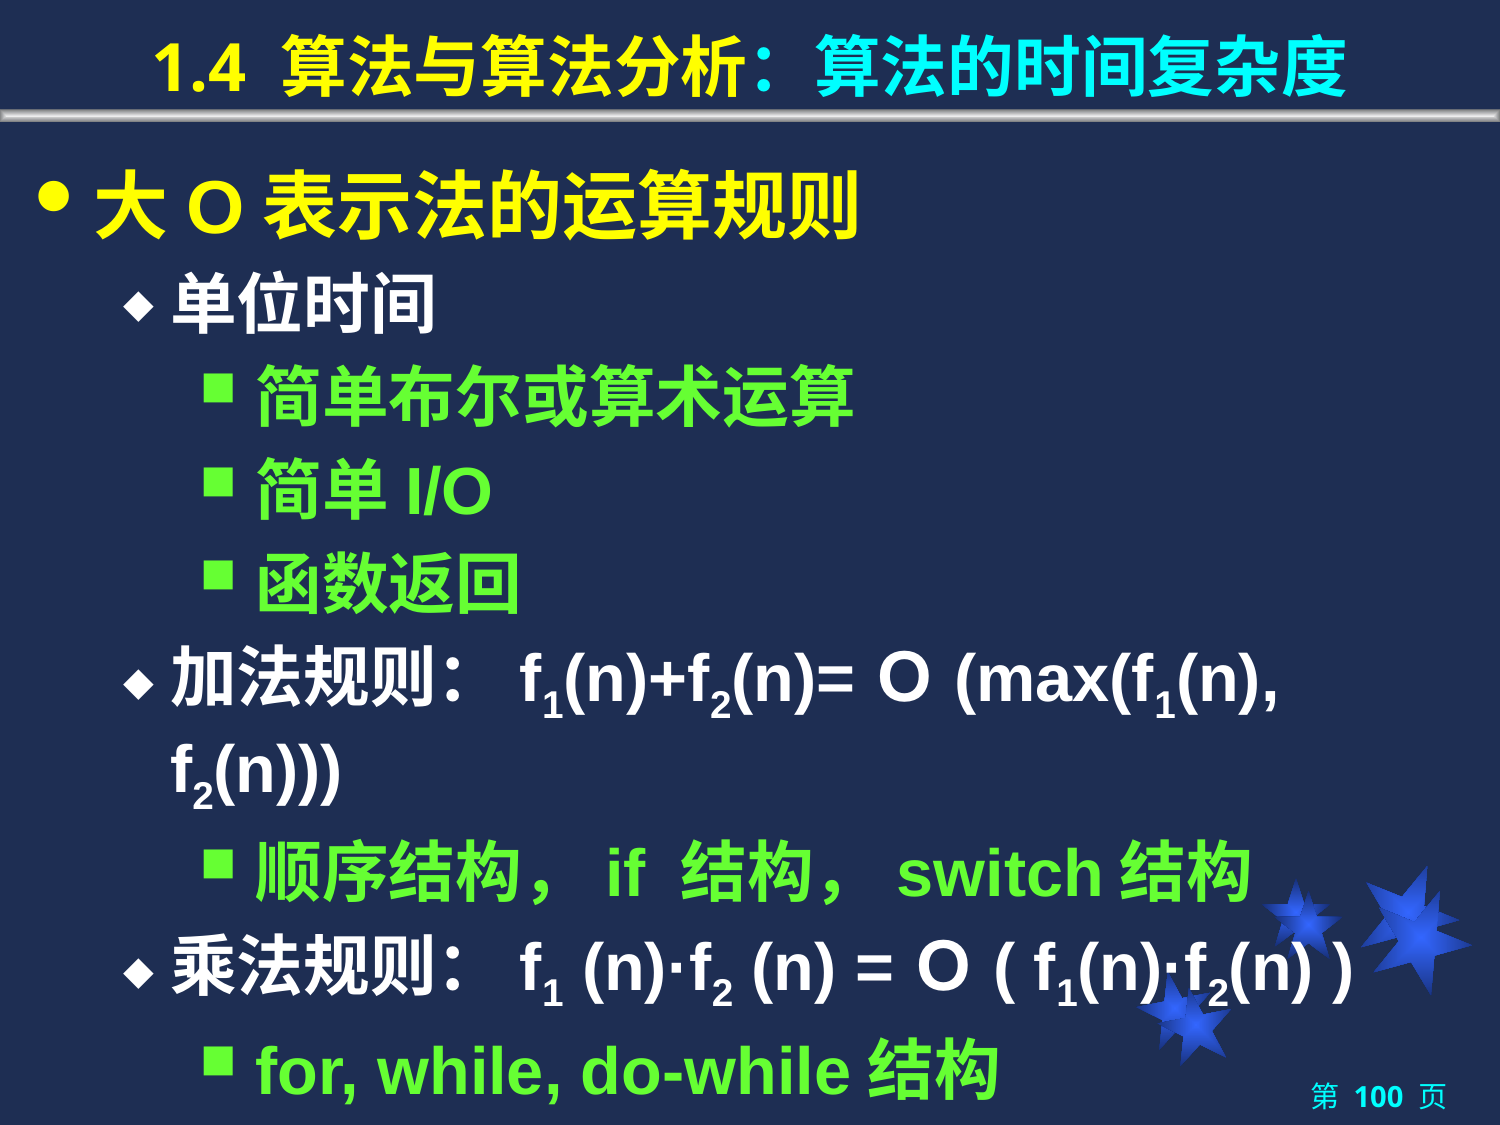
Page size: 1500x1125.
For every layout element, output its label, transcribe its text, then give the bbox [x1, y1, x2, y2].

title 1.4 算法与算法分析：算法的时间复杂度 [0, 0, 1500, 113]
slide_number 第 100 页 [1067, 1073, 1463, 1125]
list 大O表示法的运算规则 单位时间 简单布尔或算术运算 简单I/O 函数返回 加法规则：f1(n)+f2(n)=Ｏ(max(f1(n), f2(n))) 顺序结构，if 结构，switch结构 乘法规则：f1 (n)·f2 (n) =Ｏ( f1(n)·f2(n) ) for, while, do-while结构 [18, 141, 1486, 1073]
